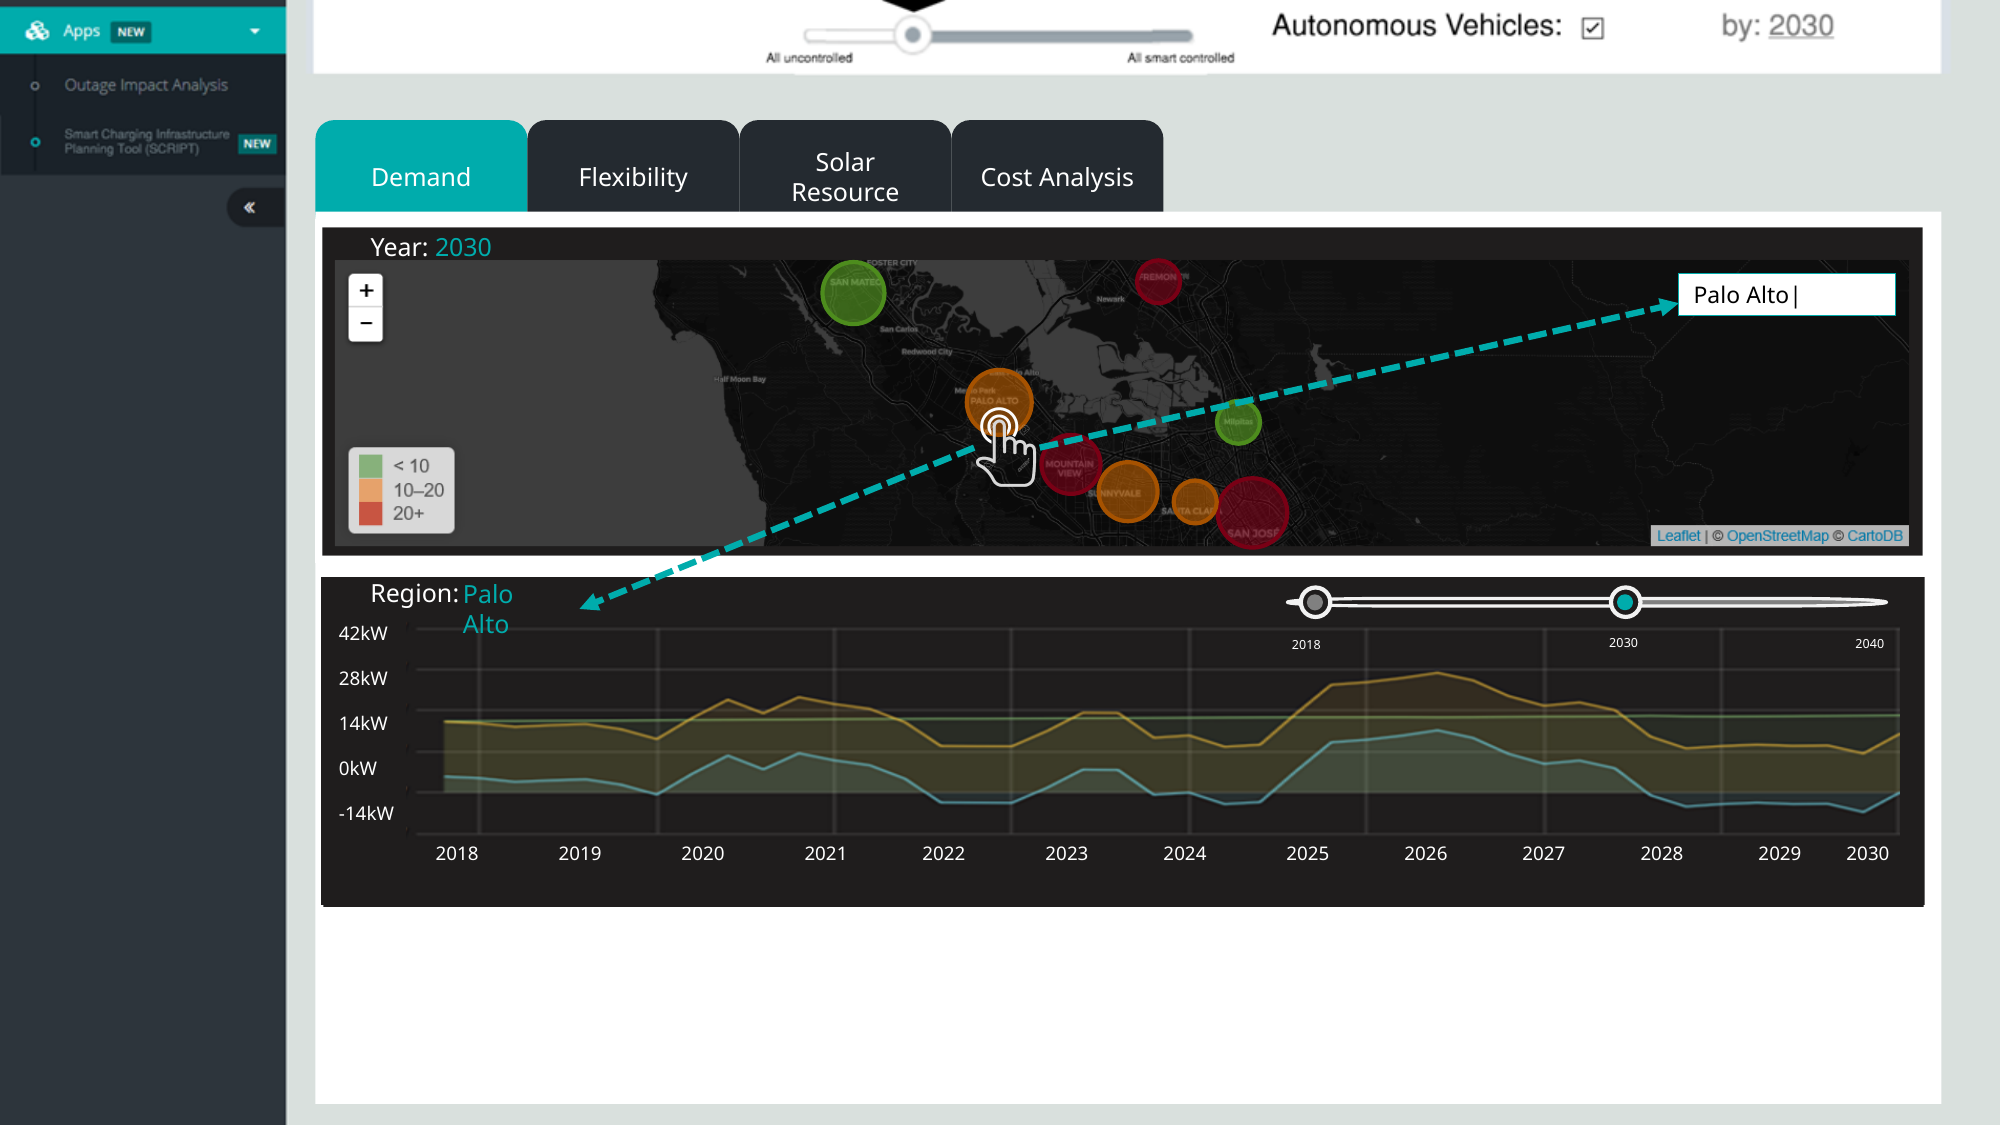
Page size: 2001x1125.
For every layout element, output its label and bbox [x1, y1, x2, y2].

picture [0, 0, 2000, 1125]
text_box [579, 302, 1680, 595]
text_box [1300, 587, 1331, 618]
text_box [323, 576, 1957, 906]
text_box [1610, 587, 1641, 618]
